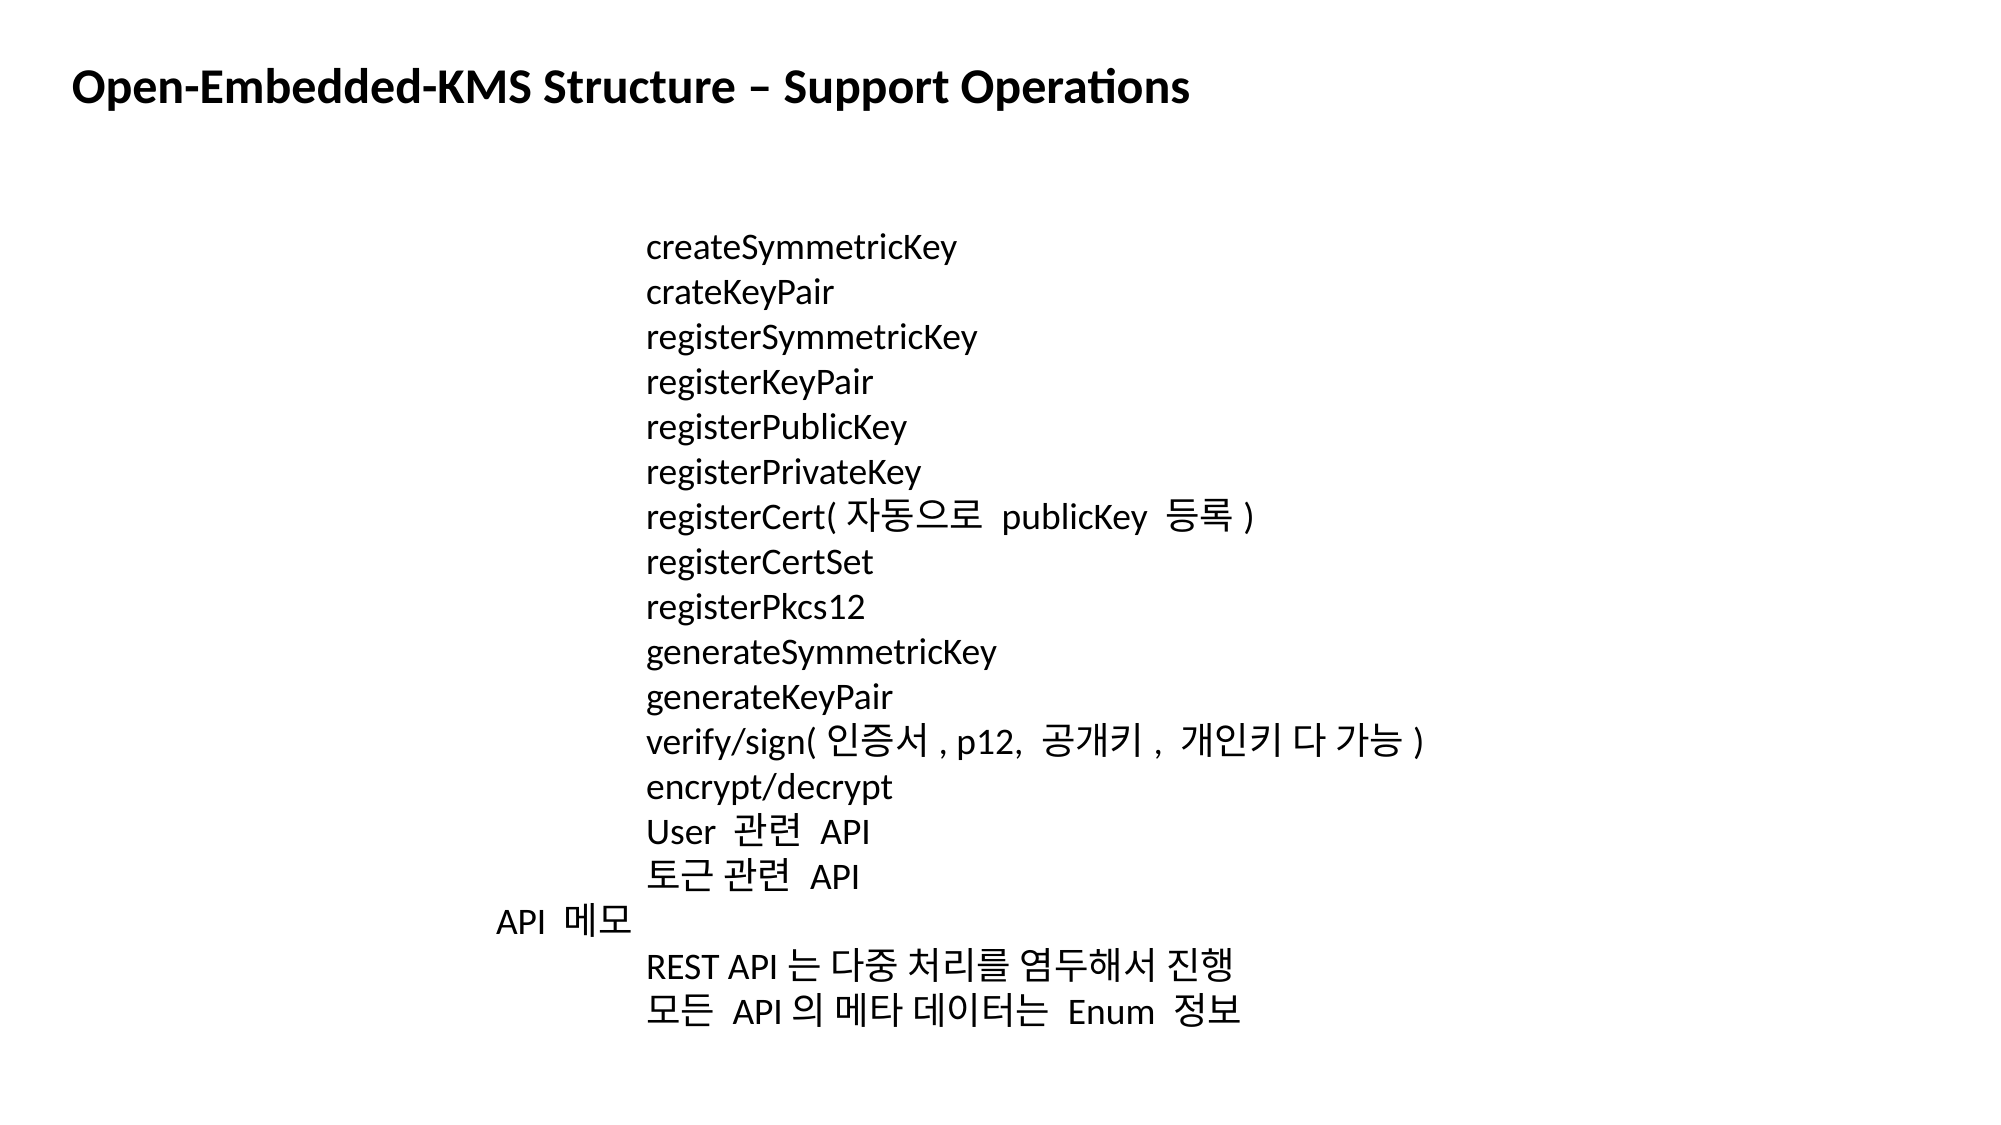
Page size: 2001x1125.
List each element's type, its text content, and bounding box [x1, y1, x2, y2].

text_box Open-Embedded-KMS Structure – Support Operations [57, 46, 1207, 122]
text_box createSymmetricKey crateKeyPair registerSymmetricKey registerKeyPair registerPublicKey registerPrivateKey registerCert(자동으로 publicKey 등록) registerCertSet registerPkcs12 generateSymmetricKey generateKeyPair verify/sign(인증서, p12, 공개키, 개인키 다 가능) encrypt/decrypt User 관련 API 토근 관련 API API 메모 REST API는 다중 처리를 염두해서 진행 모든 API의 메타 데이터는 Enum 정보 [181, 169, 1568, 1040]
